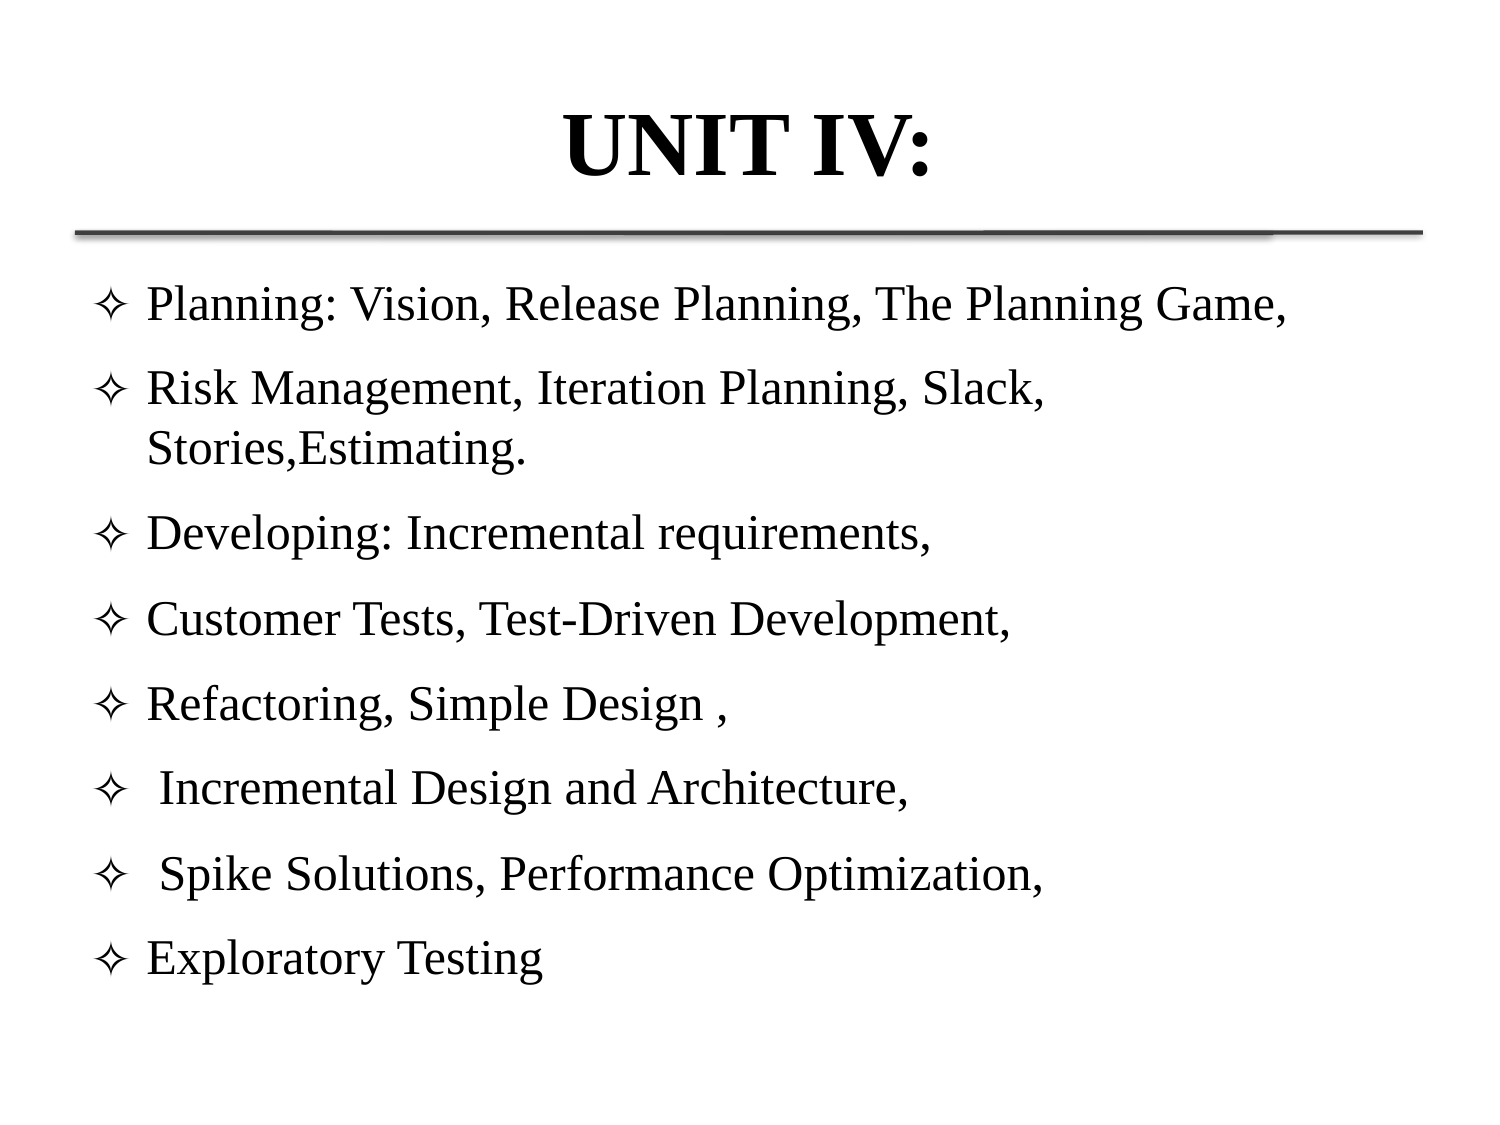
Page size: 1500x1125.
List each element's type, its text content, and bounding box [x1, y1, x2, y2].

title UNIT IV: [75, 45, 1423, 233]
list Planning: Vision, Release Planning, The Planning Game, Risk Management, Iteration Planning, Slack, Stories,Estimating. Developing: Incremental requirements, Customer Tests, Test-Driven Development, Refactoring, Simple Design , Incremental Design and Architecture, Spike Solutions, Performance Optimization, Exploratory Testing [75, 262, 1425, 1005]
